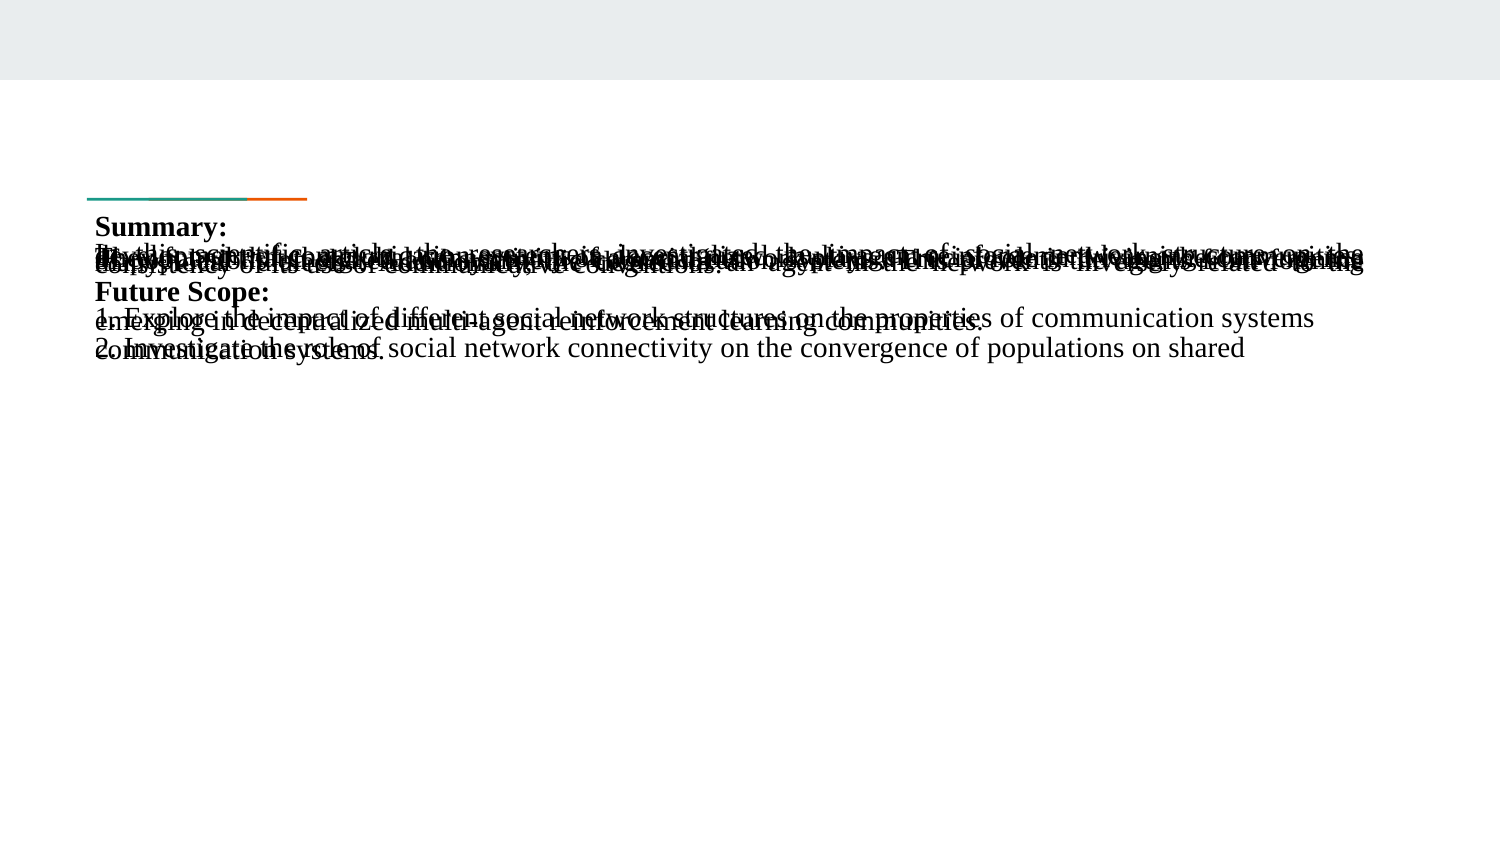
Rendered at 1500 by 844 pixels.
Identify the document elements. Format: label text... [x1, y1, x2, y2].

list Summary: In this scientific article, the researchers investigated the impact of social network structure on the development of communication systems in decentralized, multi-agent reinforcement learning communities. They found that the global connectivity of a social network plays a crucial role in driving the convergence of populations on shared and symmetric communication systems. This prevents the agents from forming many local "dialects". Additionally, the degree of an agent in the network is inversely related to the consistency of its use of communicative conventions. Future Scope: 1. Explore the impact of different social network structures on the properties of communication systems emerging in decentralized multi-agent reinforcement learning communities. 2. Investigate the role of social network connectivity on the convergence of populations on shared communication systems. [79, 219, 1381, 779]
